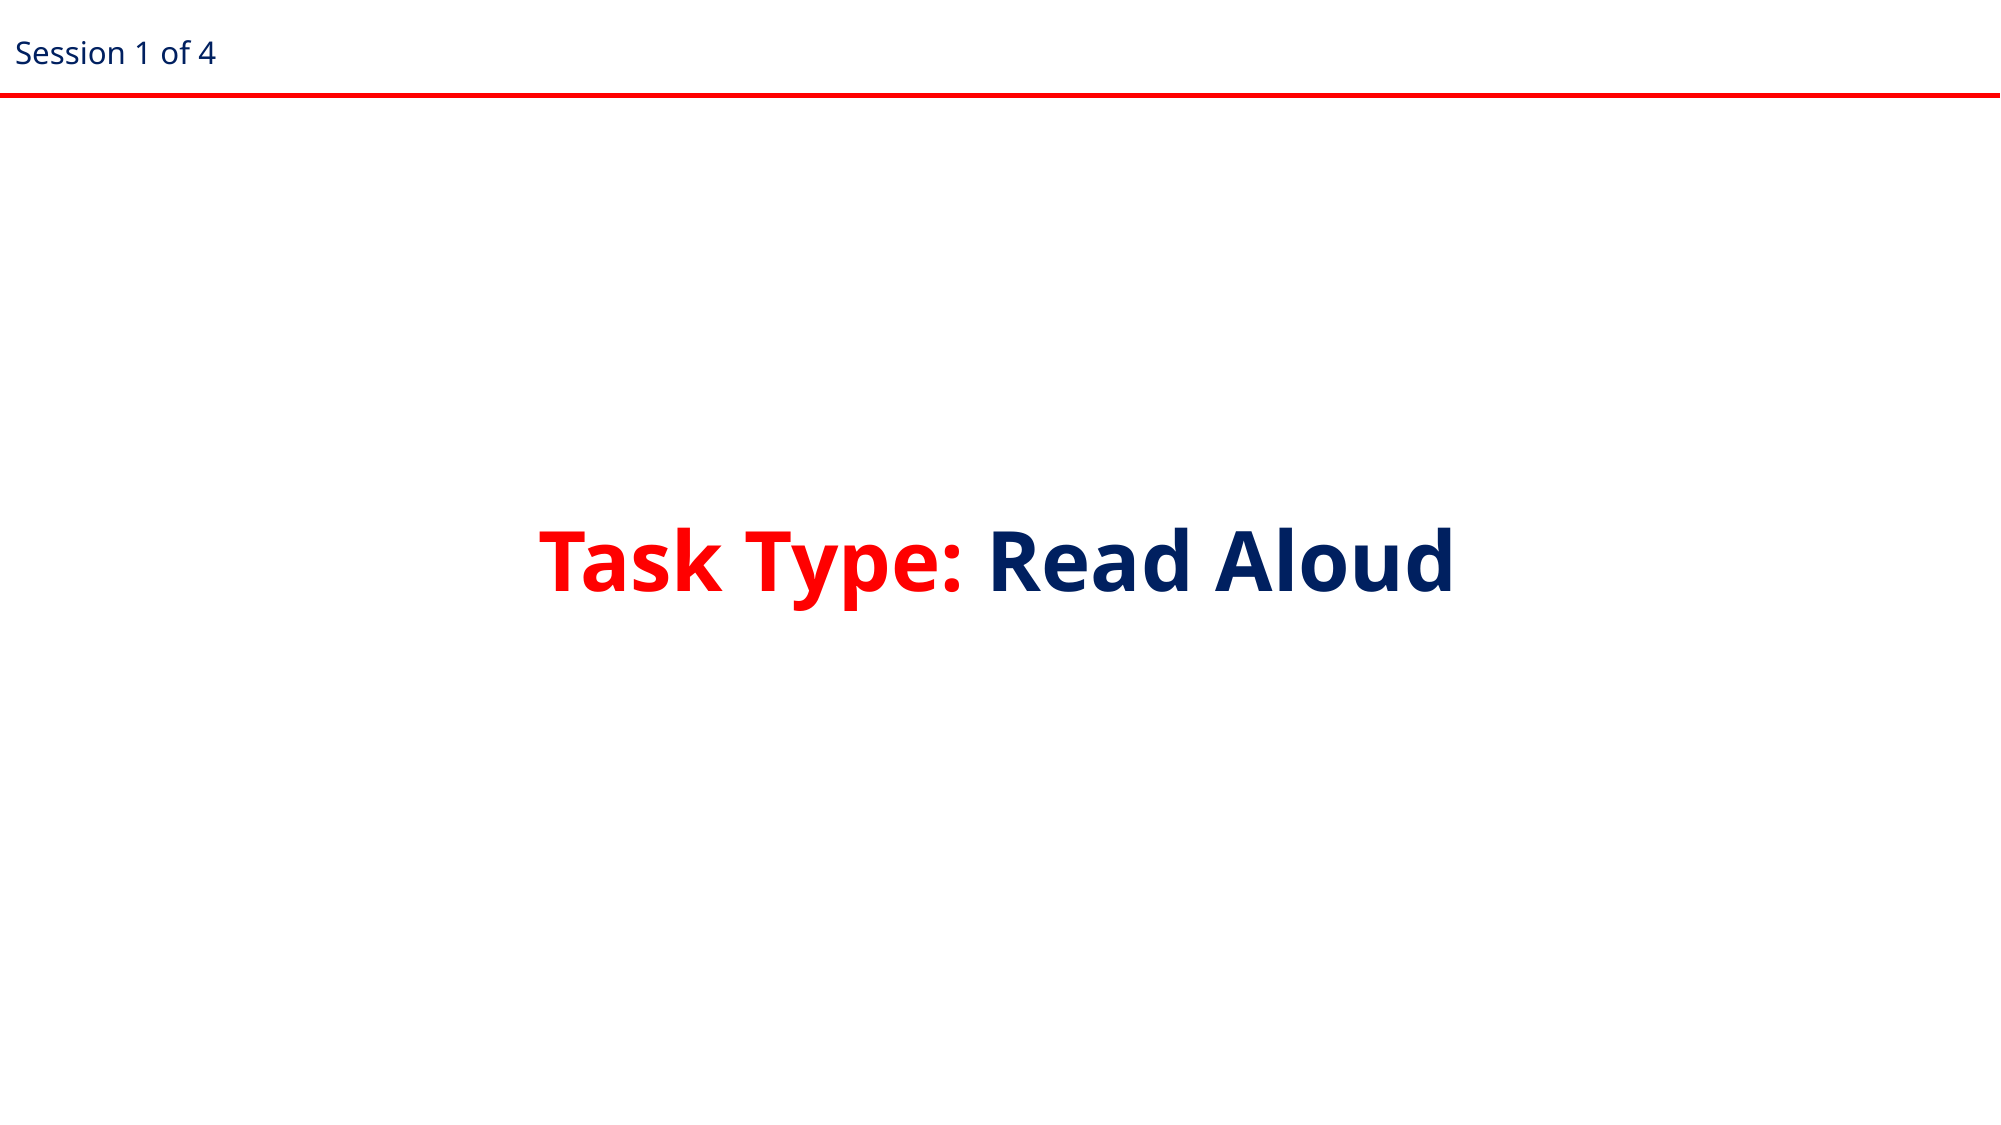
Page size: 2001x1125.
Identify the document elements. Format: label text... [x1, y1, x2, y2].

title Task Type: Read Aloud [249, 471, 1748, 658]
subtitle Session 1 of 4 [0, 28, 290, 80]
